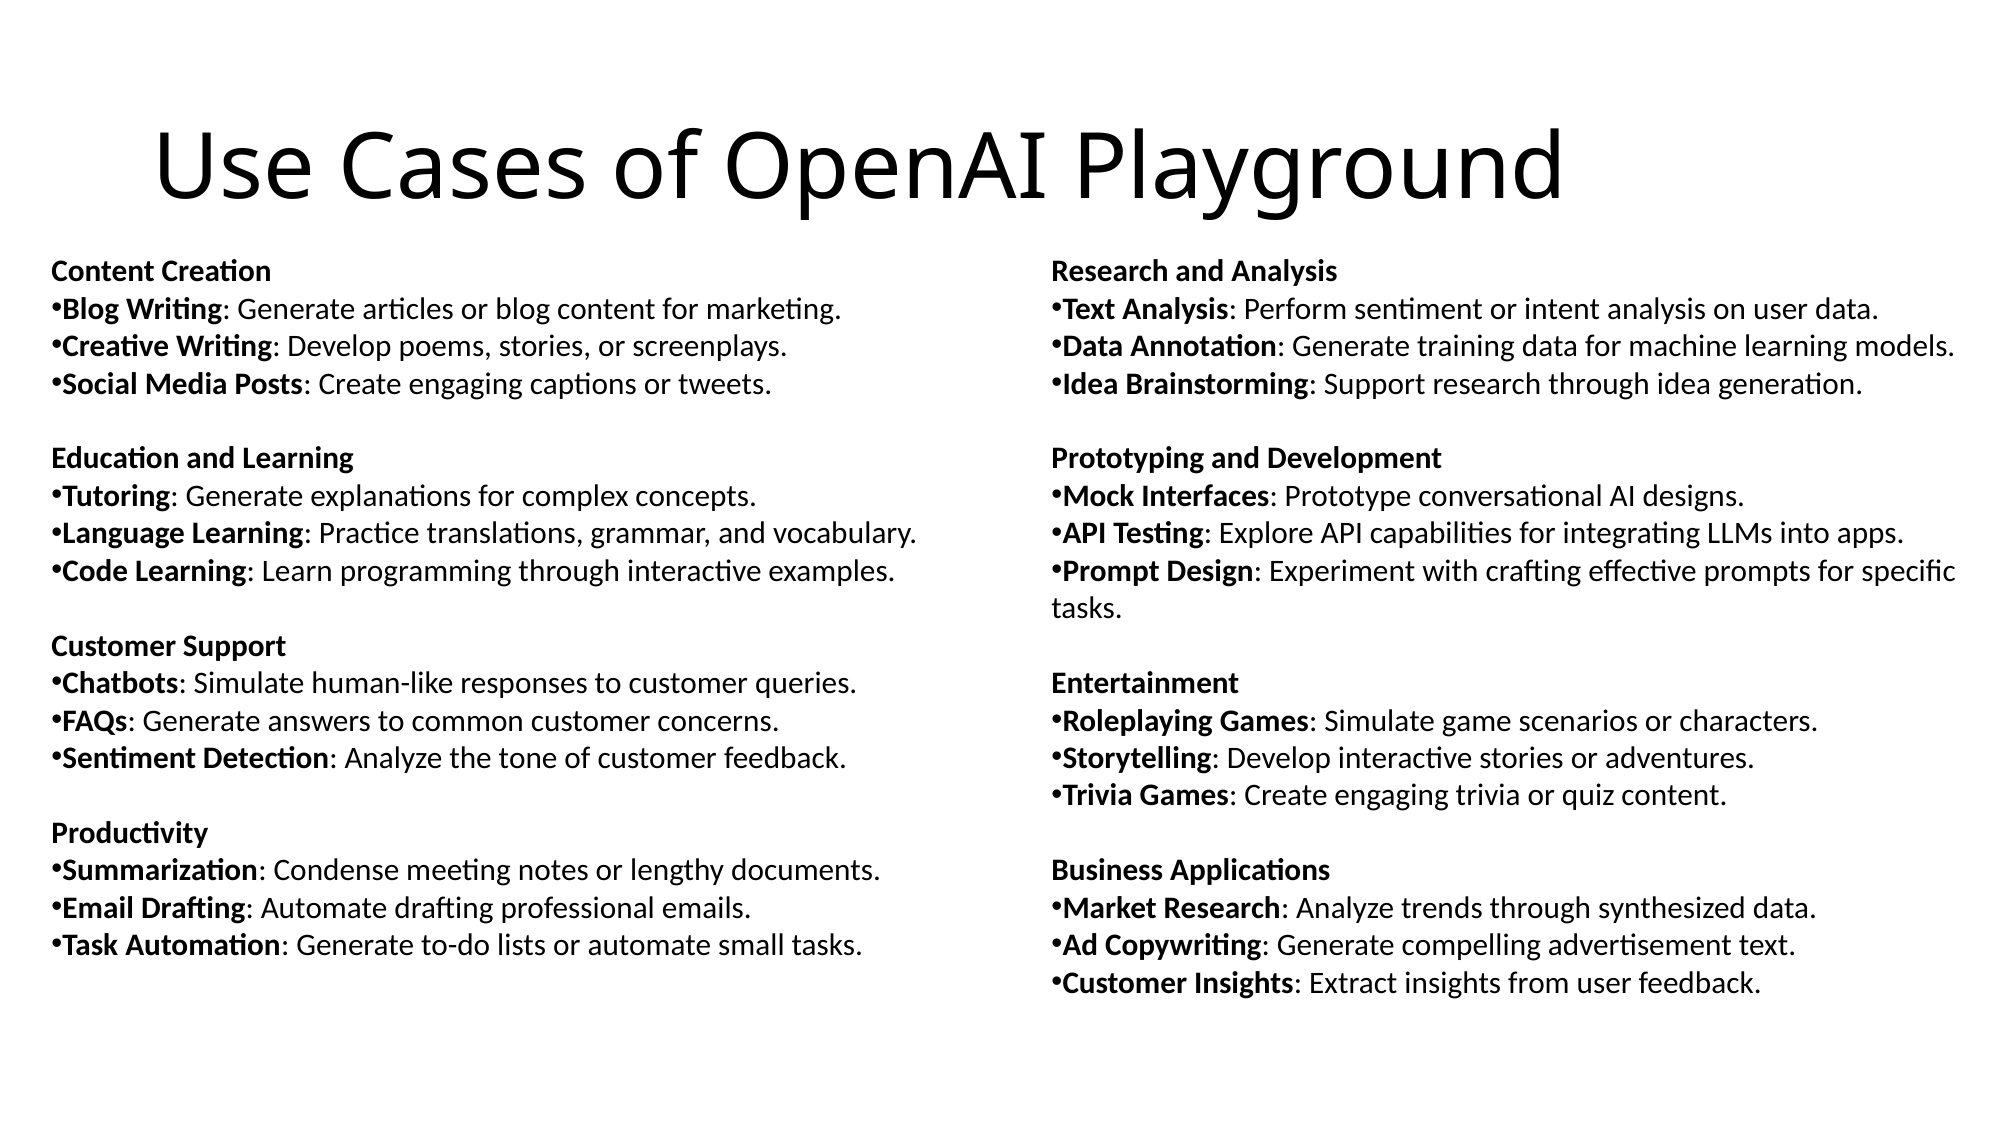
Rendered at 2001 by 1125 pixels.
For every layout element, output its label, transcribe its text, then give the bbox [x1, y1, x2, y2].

text_box Content Creation Blog Writing: Generate articles or blog content for marketing. Creative Writing: Develop poems, stories, or screenplays. Social Media Posts: Create engaging captions or tweets. Education and Learning Tutoring: Generate explanations for complex concepts. Language Learning: Practice translations, grammar, and vocabulary. Code Learning: Learn programming through interactive examples. Customer Support Chatbots: Simulate human-like responses to customer queries. FAQs: Generate answers to common customer concerns. Sentiment Detection: Analyze the tone of customer feedback. Productivity Summarization: Condense meeting notes or lengthy documents. Email Drafting: Automate drafting professional emails. Task Automation: Generate to-do lists or automate small tasks. [36, 243, 1036, 970]
text_box Research and Analysis Text Analysis: Perform sentiment or intent analysis on user data. Data Annotation: Generate training data for machine learning models. Idea Brainstorming: Support research through idea generation. Prototyping and Development Mock Interfaces: Prototype conversational AI designs. API Testing: Explore API capabilities for integrating LLMs into apps. Prompt Design: Experiment with crafting effective prompts for specific tasks. Entertainment Roleplaying Games: Simulate game scenarios or characters. Storytelling: Develop interactive stories or adventures. Trivia Games: Create engaging trivia or quiz content. Business Applications Market Research: Analyze trends through synthesized data. Ad Copywriting: Generate compelling advertisement text. Customer Insights: Extract insights from user feedback. [1036, 243, 2000, 1007]
title Use Cases of OpenAI Playground [137, 59, 1863, 243]
